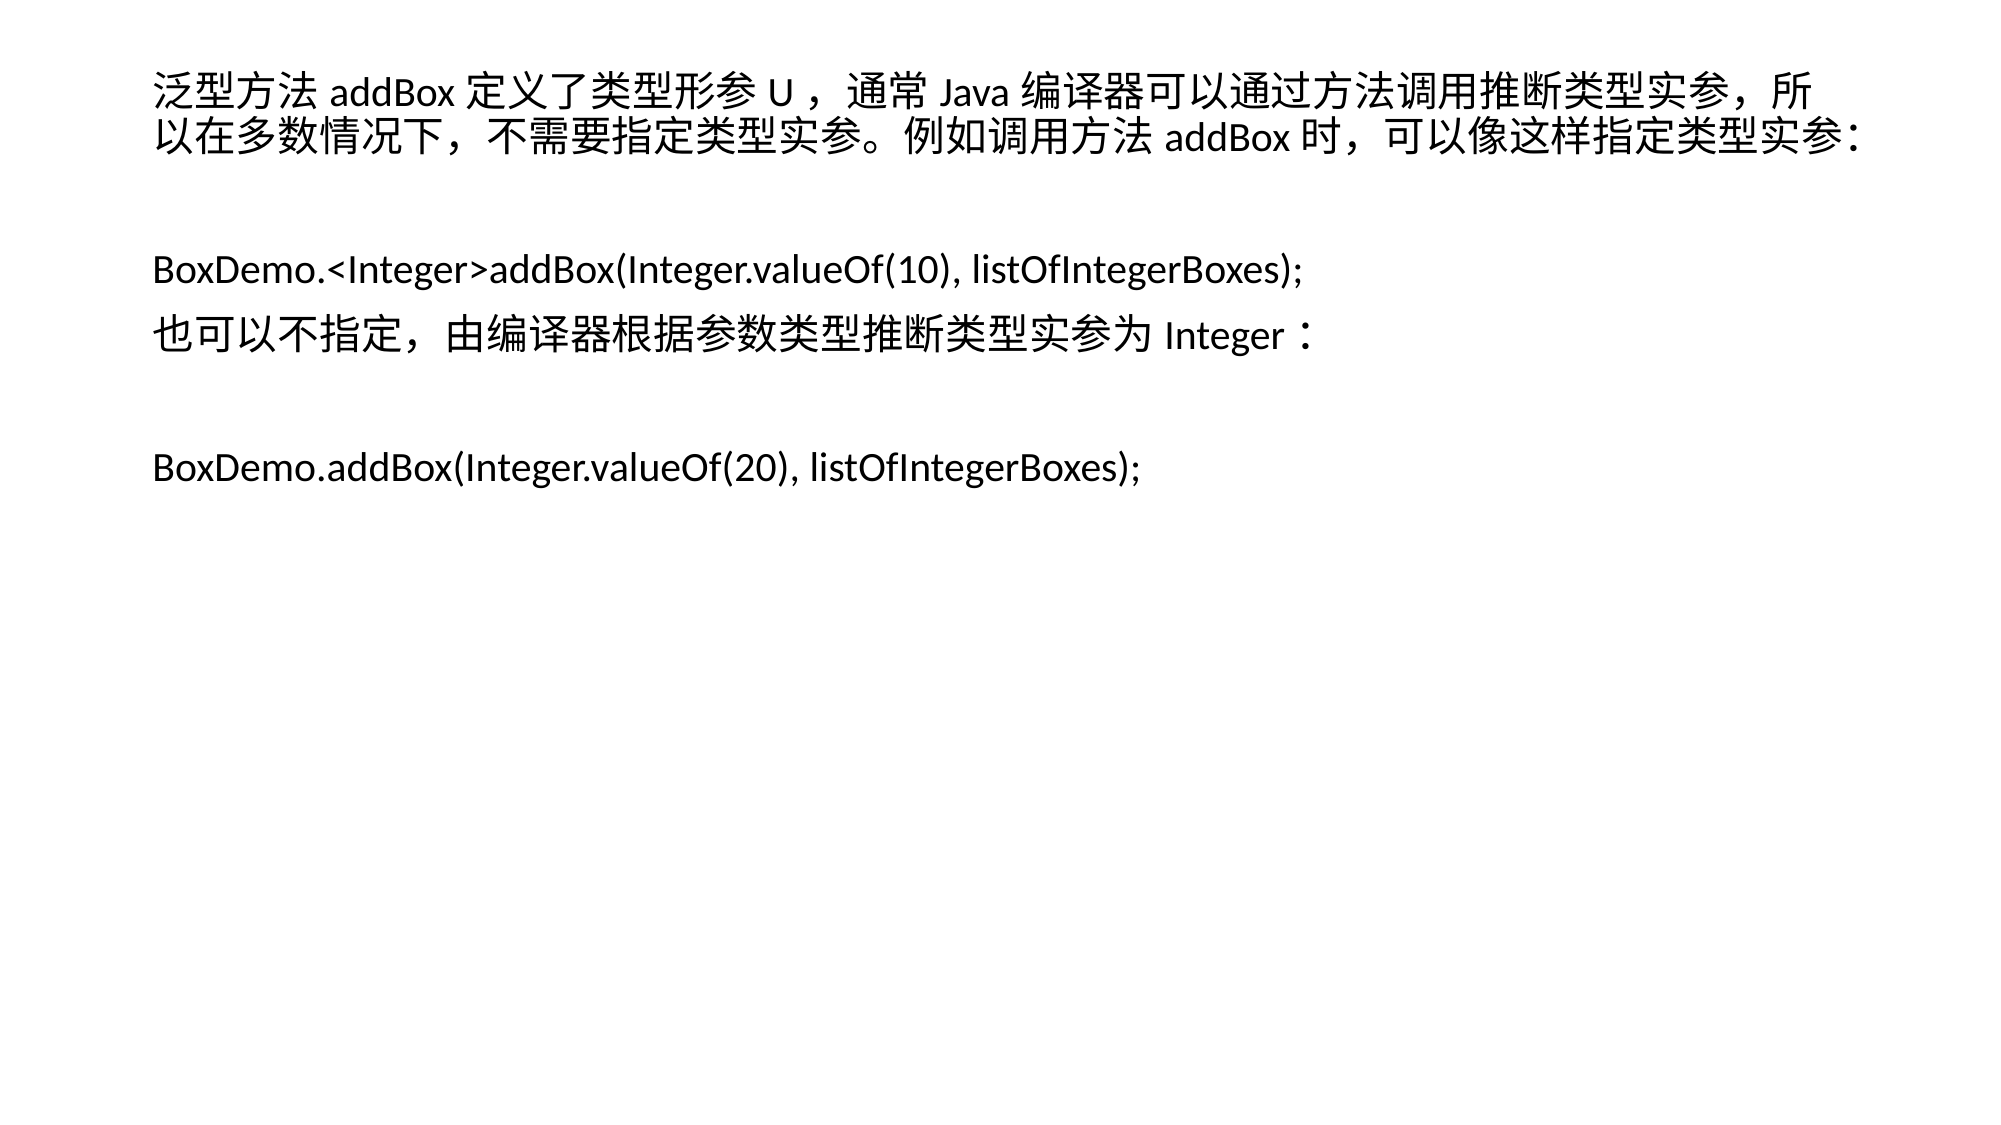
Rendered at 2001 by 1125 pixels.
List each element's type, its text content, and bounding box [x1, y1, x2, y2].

list 泛型方法addBox定义了类型形参U，通常Java编译器可以通过方法调用推断类型实参，所以在多数情况下，不需要指定类型实参。例如调用方法addBox时，可以像这样指定类型实参： BoxDemo.<Integer>addBox(Integer.valueOf(10), listOfIntegerBoxes); 也可以不指定，由编译器根据参数类型推断类型实参为Integer： BoxDemo.addBox(Integer.valueOf(20), listOfIntegerBoxes); [137, 63, 1863, 1014]
